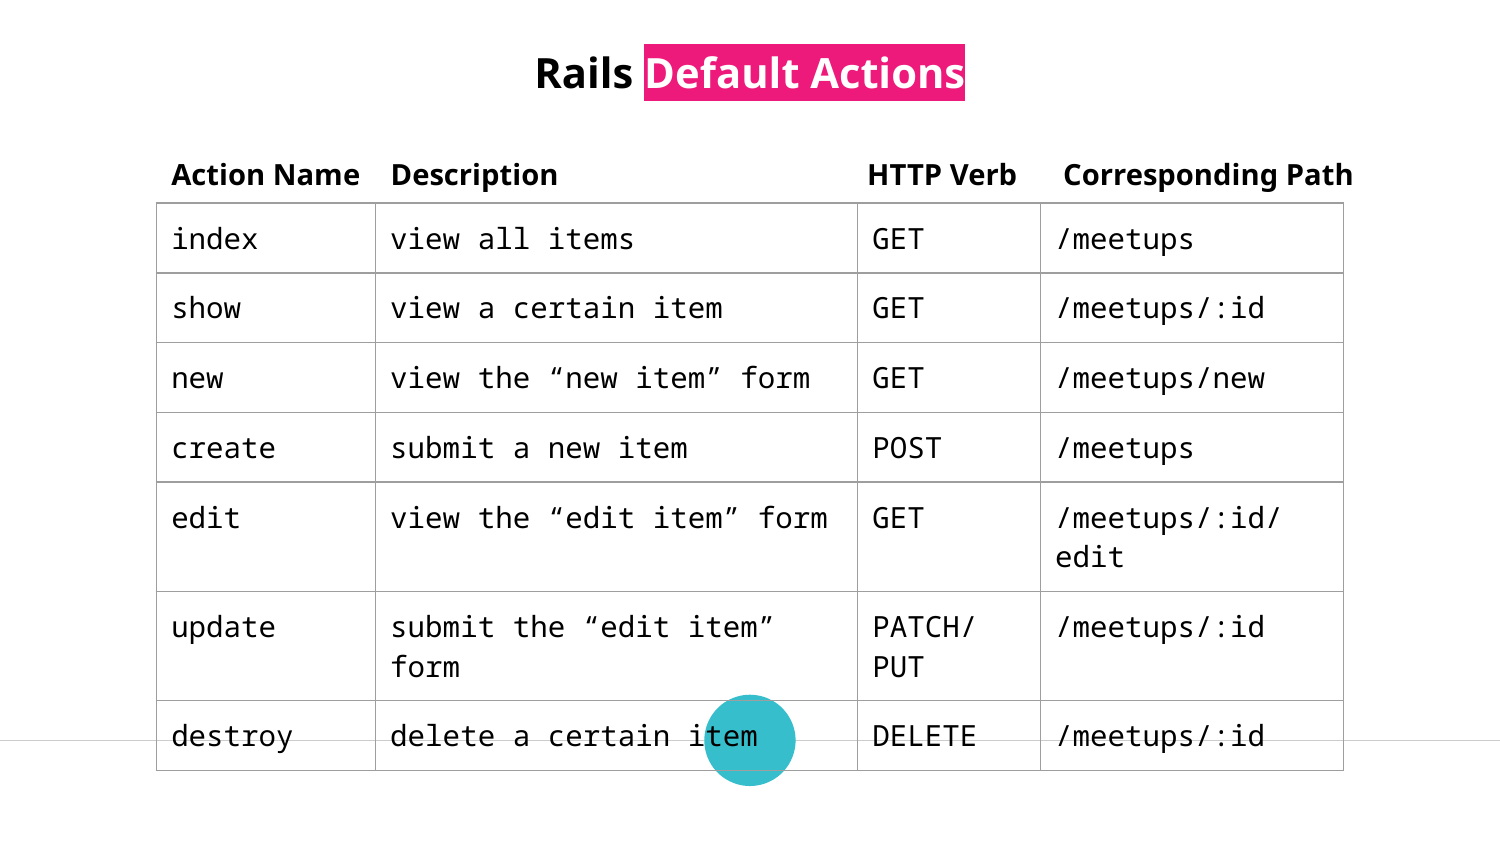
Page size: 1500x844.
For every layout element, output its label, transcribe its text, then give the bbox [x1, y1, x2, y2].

table_cell view the “new item” form [376, 343, 857, 412]
table_cell show [157, 274, 375, 342]
title Corresponding Path [1048, 137, 1410, 210]
title Action Name [156, 137, 375, 210]
table_cell submit the “edit item” form [376, 592, 857, 700]
table_header index [157, 210, 375, 272]
table_cell /meetups/new [1041, 343, 1343, 412]
table_cell /meetups/:id [1041, 701, 1343, 770]
table_cell update [157, 592, 375, 700]
title HTTP Verb [852, 137, 1048, 210]
table_cell edit [157, 483, 375, 591]
table_cell delete a certain item [376, 701, 857, 770]
table_cell PATCH/PUT [858, 592, 1040, 700]
table_cell new [157, 343, 375, 412]
table_cell /meetups [1041, 413, 1343, 481]
table_cell view a certain item [376, 274, 857, 342]
table_cell /meetups/:id [1041, 274, 1343, 342]
table_cell destroy [157, 701, 375, 770]
table_cell POST [858, 413, 1040, 481]
table_cell GET [858, 483, 1040, 591]
title Description [375, 137, 738, 210]
table_header view all items [376, 204, 857, 272]
table_cell GET [858, 274, 1040, 342]
table_cell GET [858, 343, 1040, 412]
table_cell create [157, 413, 375, 481]
table_cell submit a new item [376, 413, 857, 481]
table_header /meetups [1041, 210, 1343, 272]
table_cell /meetups/:id/edit [1041, 483, 1343, 591]
title Rails Default Actions [431, 36, 1069, 108]
table_cell view the “edit item” form [376, 483, 857, 591]
table_cell /meetups/:id [1041, 592, 1343, 700]
table_cell DELETE [858, 701, 1040, 770]
table_header GET [858, 210, 1040, 272]
